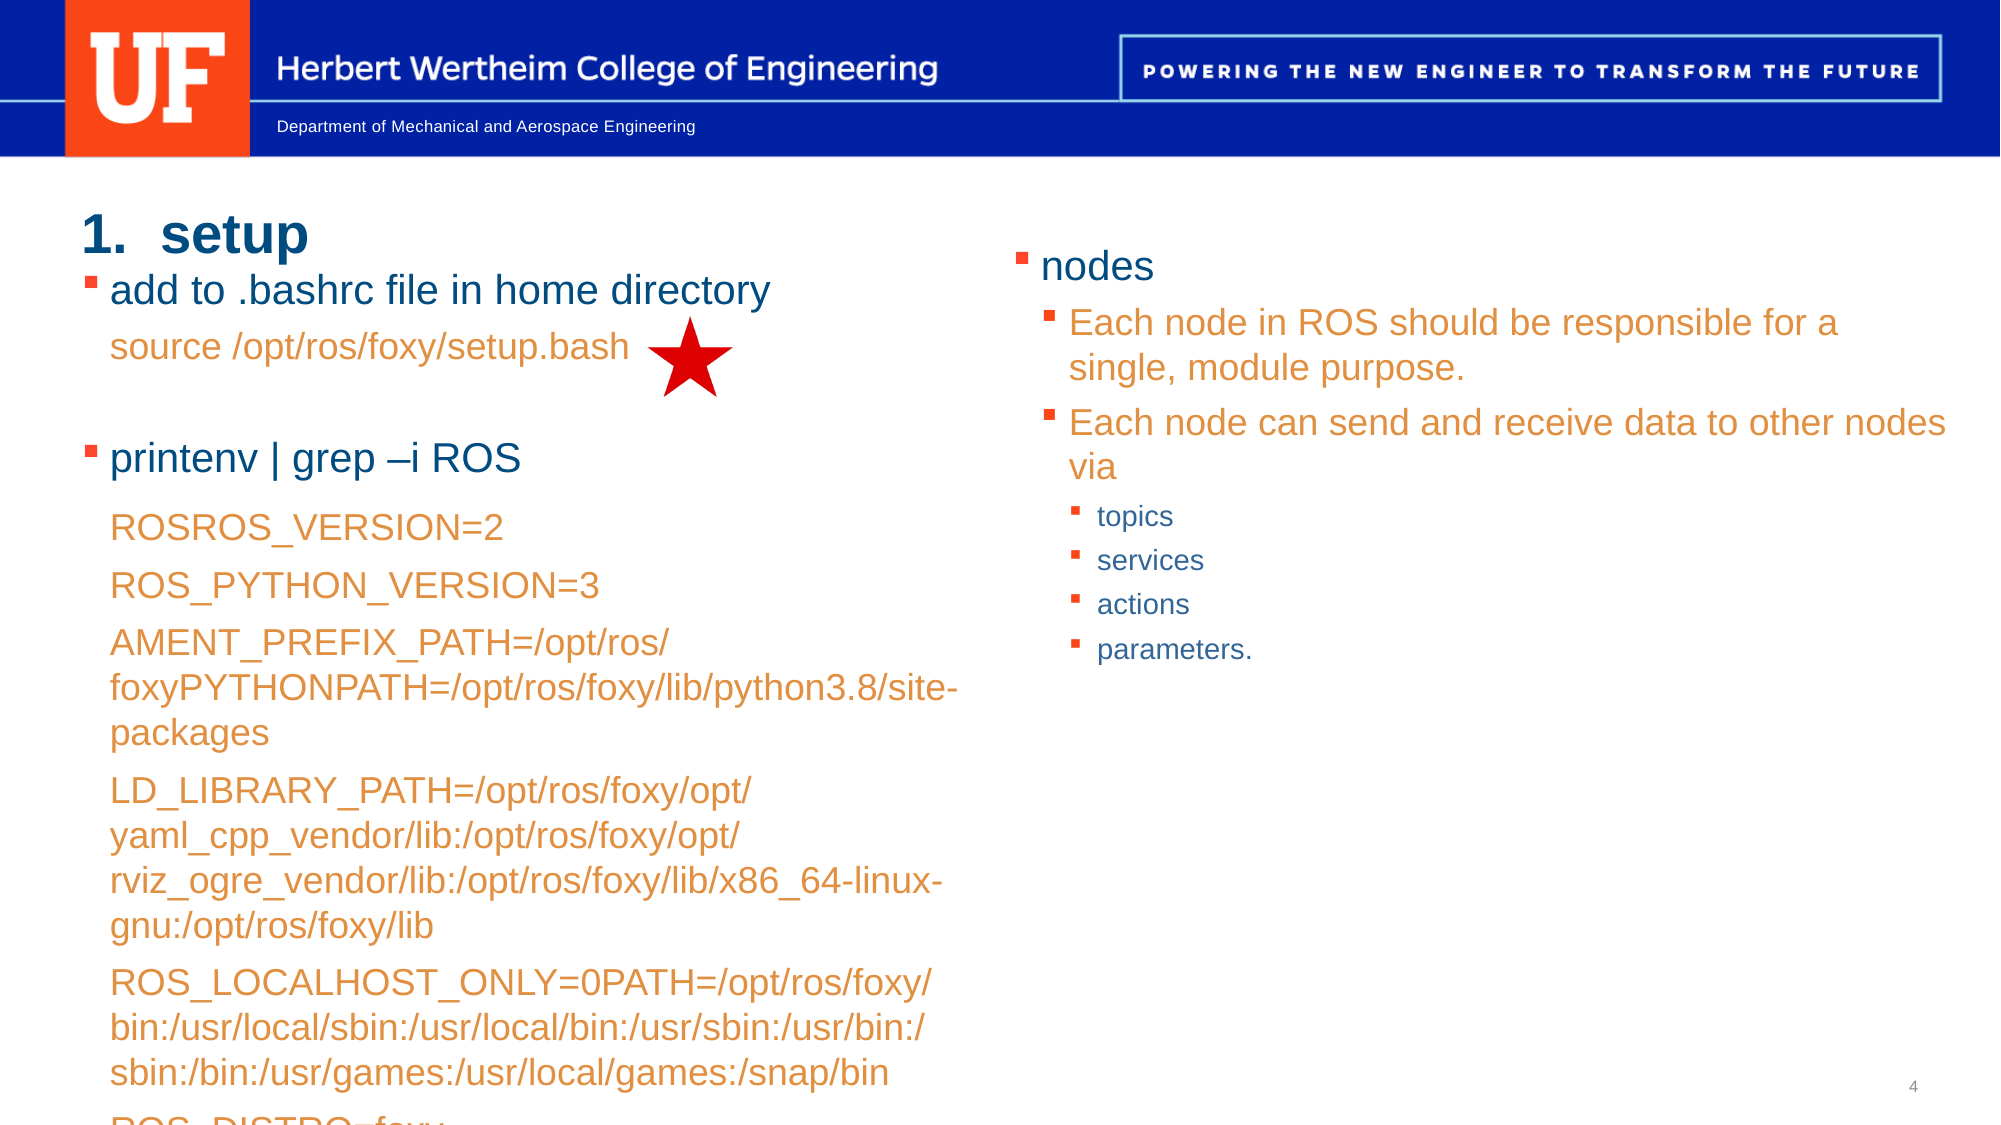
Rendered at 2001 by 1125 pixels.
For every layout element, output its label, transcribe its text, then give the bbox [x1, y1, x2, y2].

text_box nodes Each node in ROS should be responsible for a single, module purpose. Each node can send and receive data to other nodes via topics services actions parameters. [997, 231, 1969, 973]
title 1. setup [66, 143, 1934, 319]
picture [0, 0, 2000, 1125]
slide_number 4 [1483, 1068, 1934, 1125]
list add to .bashrc file in home directory source /opt/ros/foxy/setup.bash printenv | grep –i ROS ROSROS_VERSION=2 ROS_PYTHON_VERSION=3 AMENT_PREFIX_PATH=/opt/ros/foxyPYTHONPATH=/opt/ros/foxy/lib/python3.8/site-packages LD_LIBRARY_PATH=/opt/ros/foxy/opt/yaml_cpp_vendor/lib:/opt/ros/foxy/opt/rviz_ogre_vendor/lib:/opt/ros/foxy/lib/x86_64-linux-gnu:/opt/ros/foxy/lib ROS_LOCALHOST_ONLY=0PATH=/opt/ros/foxy/bin:/usr/local/sbin:/usr/local/bin:/usr/sbin:/usr/bin:/sbin:/bin:/usr/games:/usr/local/games:/snap/bin ROS_DISTRO=foxy [66, 255, 984, 997]
